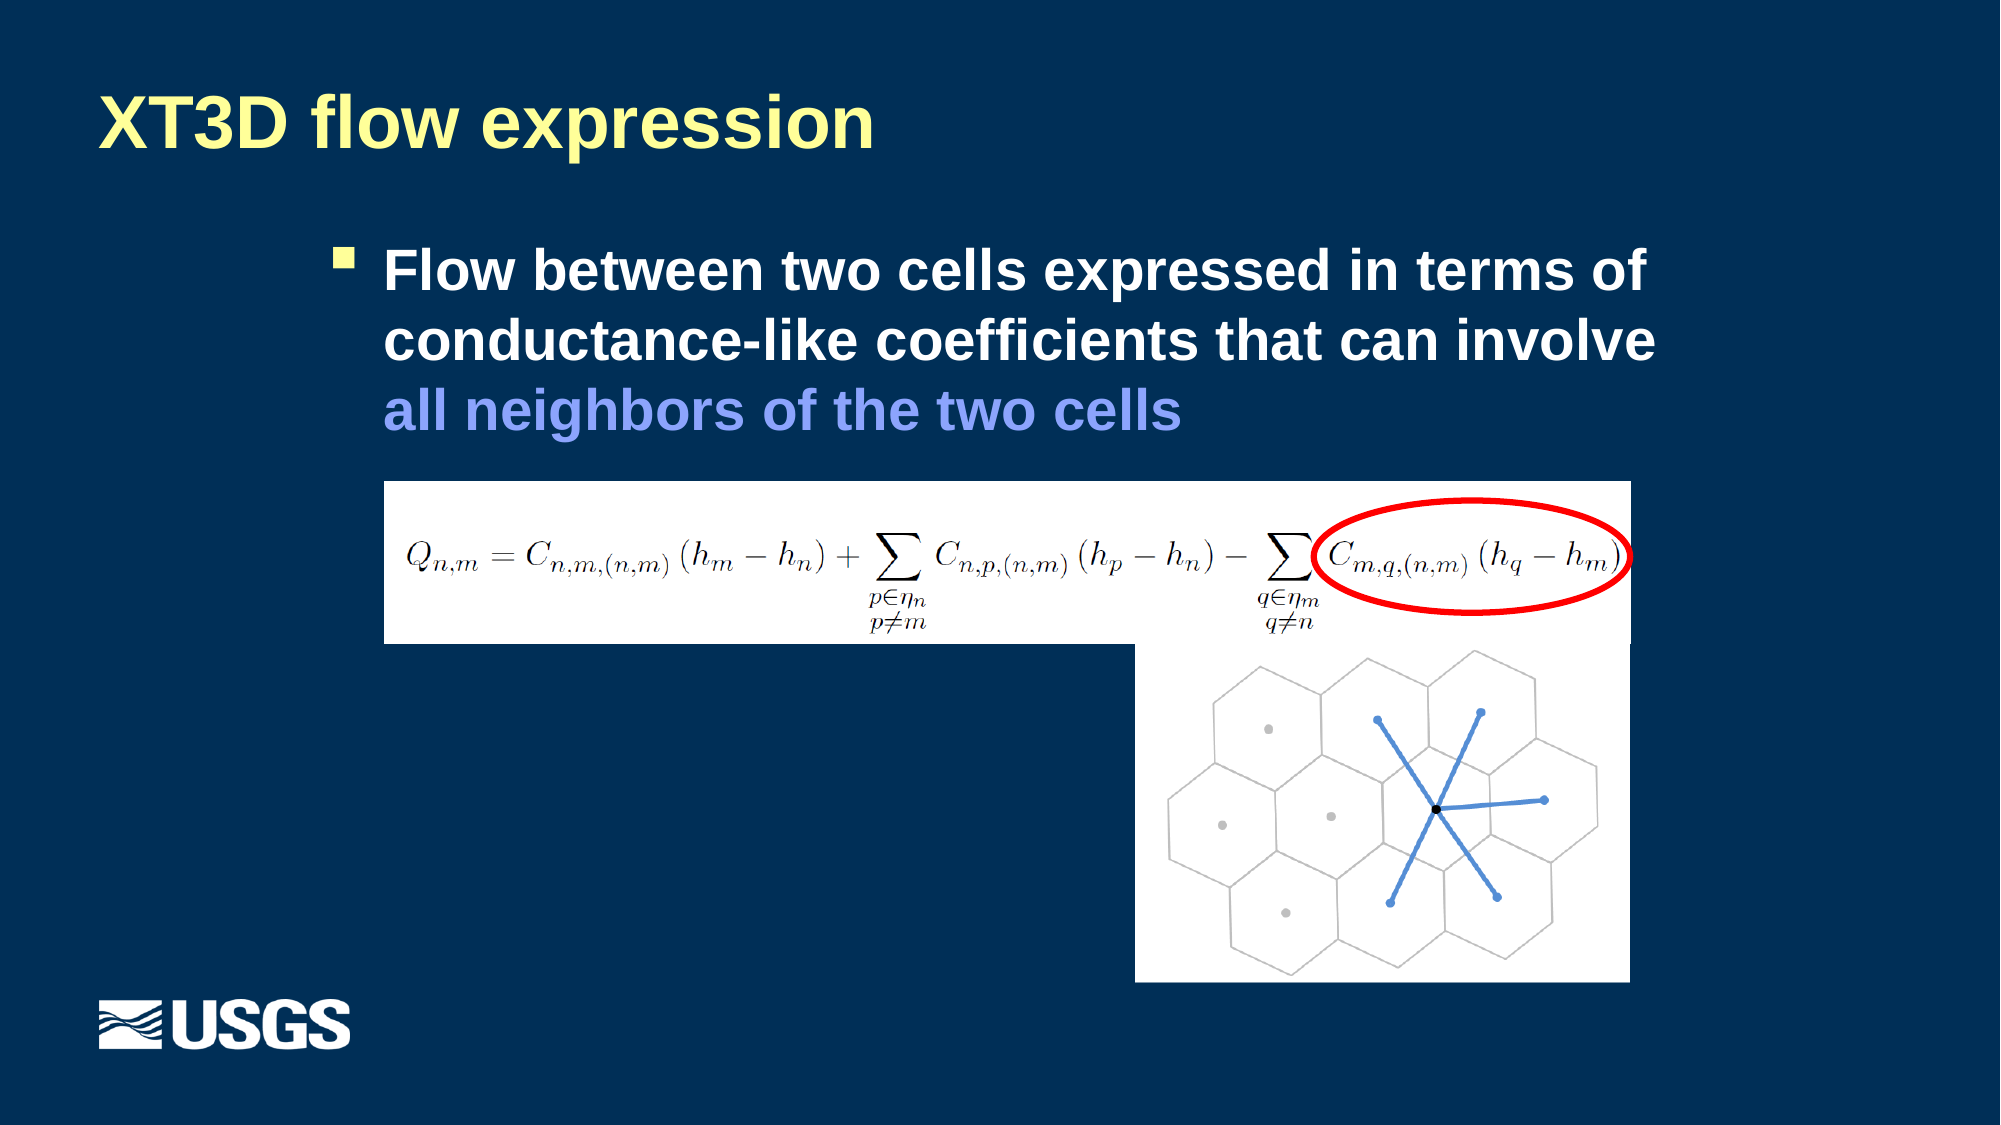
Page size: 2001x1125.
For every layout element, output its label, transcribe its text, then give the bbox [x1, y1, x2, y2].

picture [384, 480, 1631, 983]
title XT3D flow expression [83, 24, 1900, 213]
list Flow between two cells expressed in terms of conductance-like coefficients that can involve all neighbors of the two cells [312, 224, 1675, 472]
